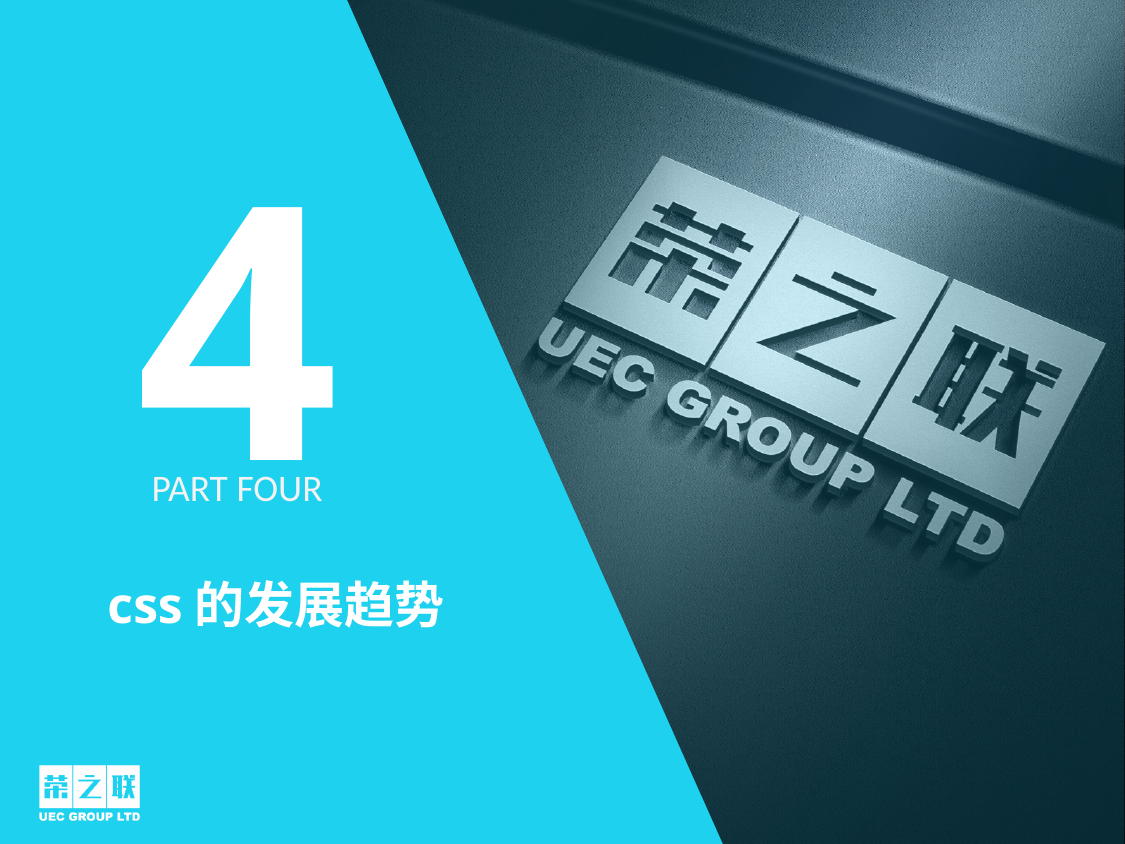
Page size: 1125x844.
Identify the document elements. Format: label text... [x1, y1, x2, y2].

picture [348, 0, 1125, 844]
picture [39, 765, 140, 821]
list css的发展趋势 [26, 572, 527, 639]
